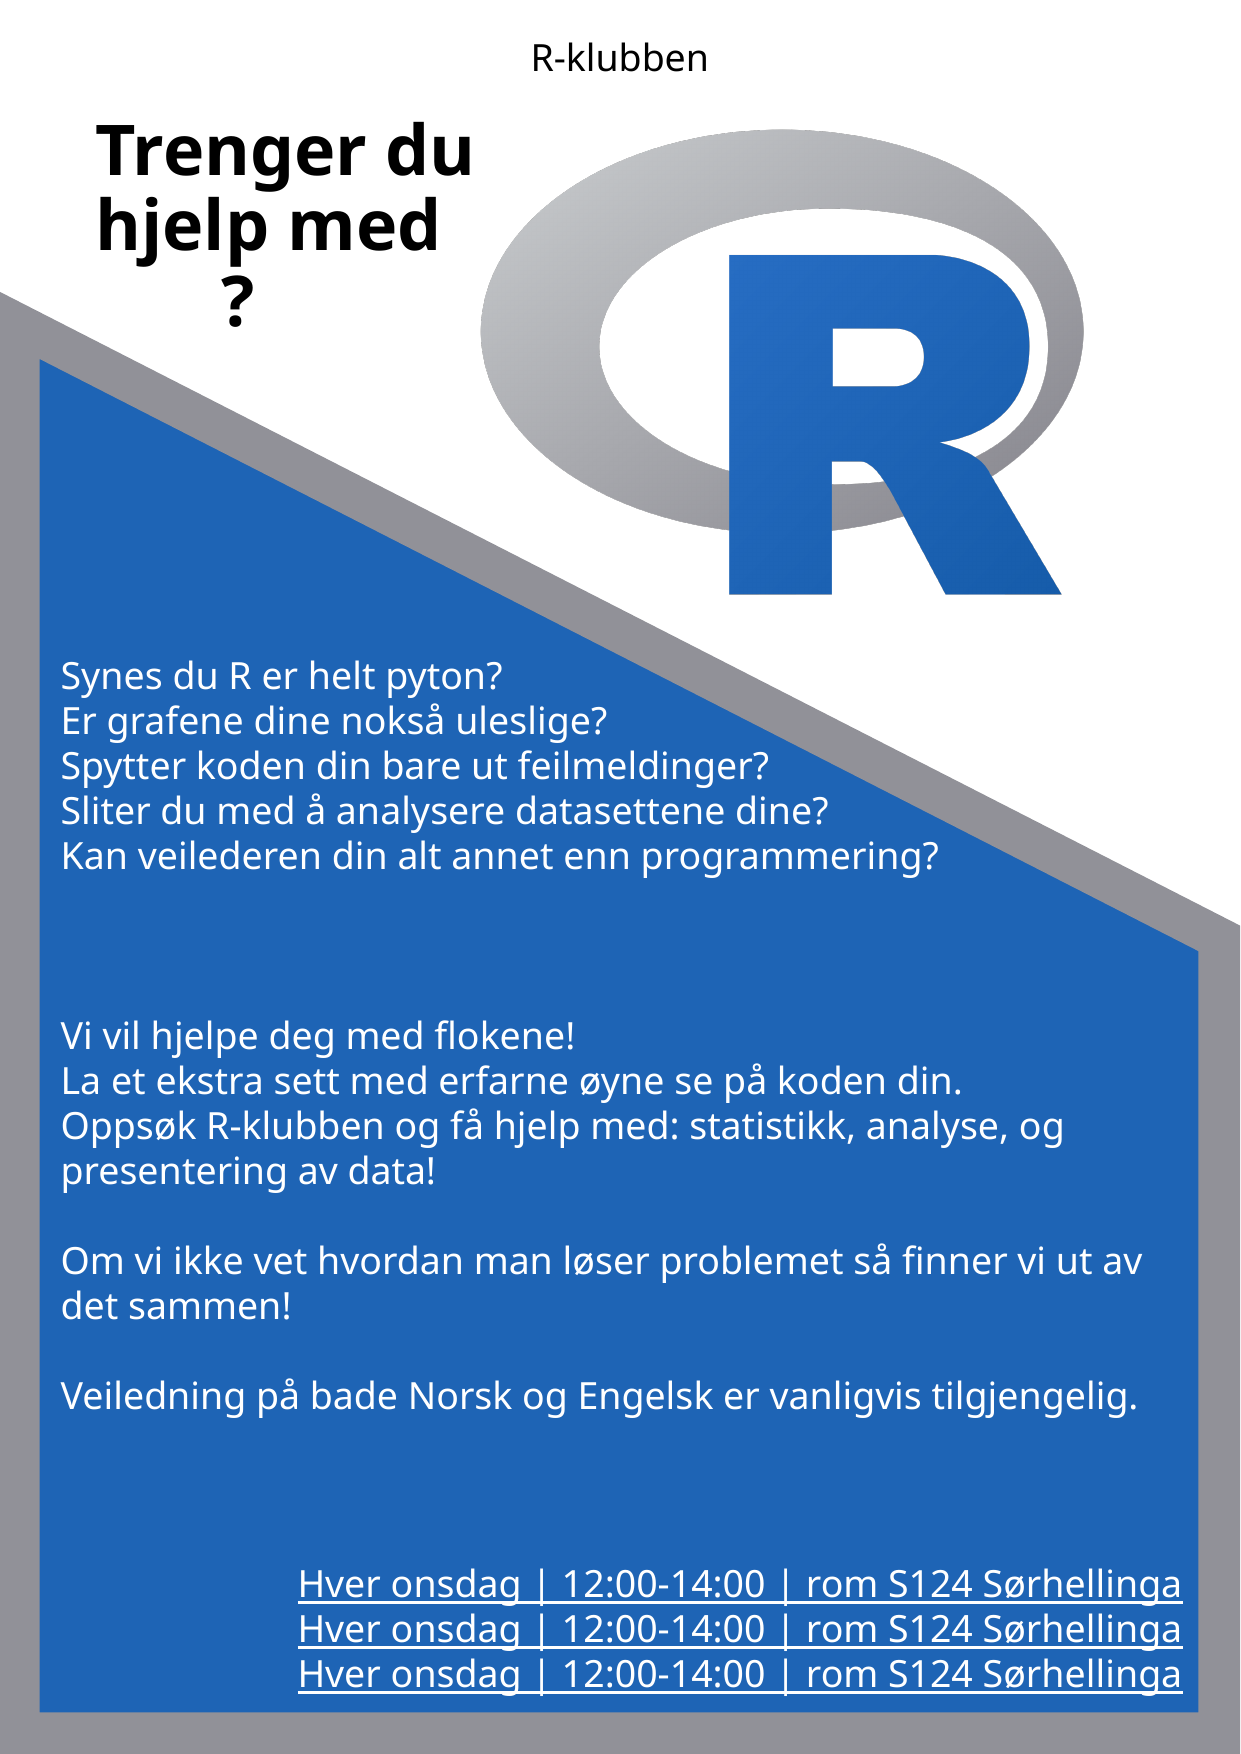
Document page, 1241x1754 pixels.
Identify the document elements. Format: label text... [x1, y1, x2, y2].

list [480, 127, 1085, 596]
title Trenger du hjelp med ? [80, 107, 1169, 447]
text_box R-klubben [175, 26, 1065, 87]
text_box Hver onsdag | 12:00-14:00 | rom S124 Sørhellinga Hver onsdag | 12:00-14:00 | rom S124 Sørhellinga Hver onsdag | 12:00-14:00 | rom S124 Sørhellinga [42, 1553, 1198, 1748]
text_box [17, 323, 1221, 1735]
text_box Synes du R er helt pyton? Er grafene dine nokså uleslige? Spytter koden din bare ut feilmeldinger? Sliter du med å analysere datasettene dine? Kan veilederen din alt annet enn programmering? Vi vil hjelpe deg med flokene! La et ekstra sett med erfarne øyne se på koden din. Oppsøk R-klubben og få hjelp med: statistikk, analyse, og presentering av data! Om vi ikke vet hvordan man løser problemet så finner vi ut av det sammen! Veiledning på bade Norsk og Engelsk er vanligvis tilgjengelig. [45, 644, 1204, 1424]
